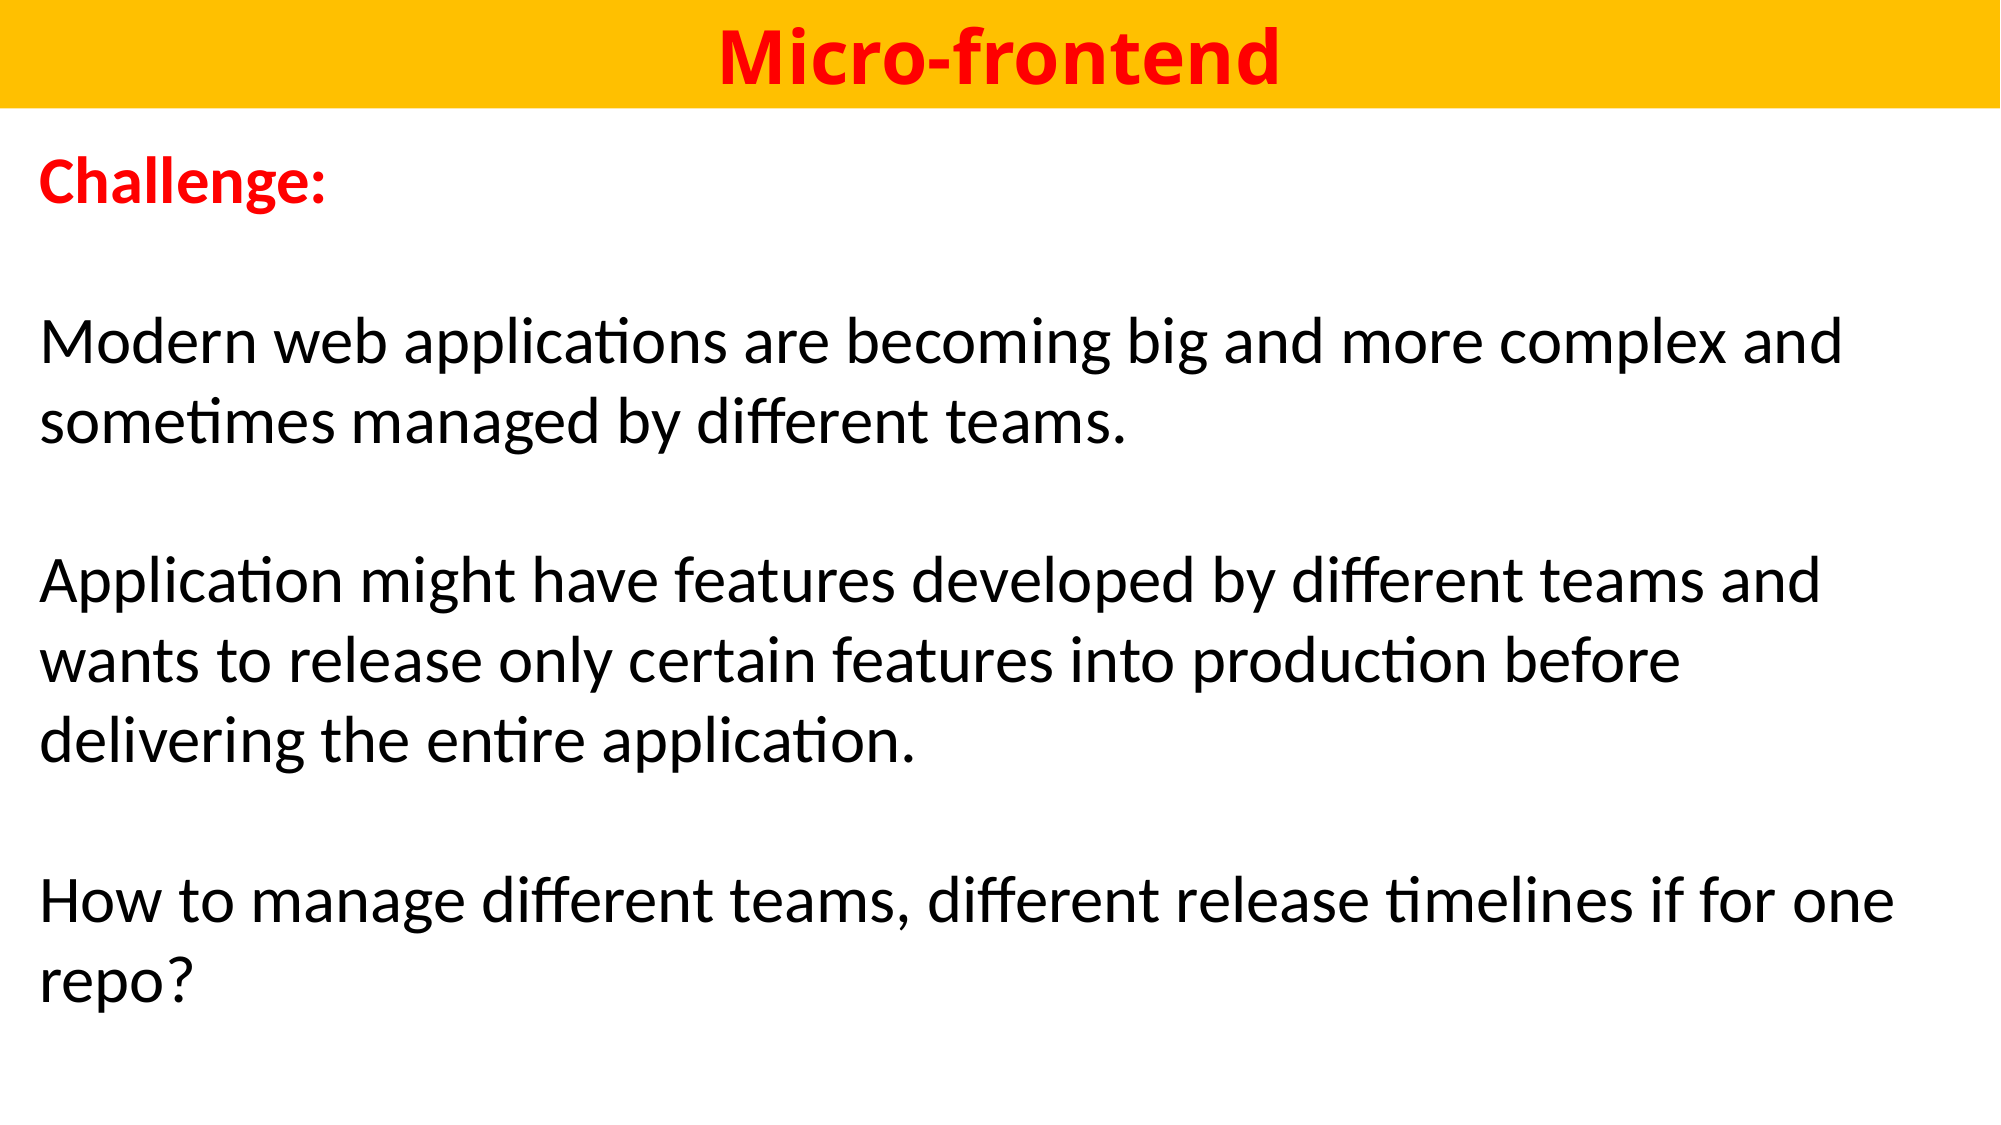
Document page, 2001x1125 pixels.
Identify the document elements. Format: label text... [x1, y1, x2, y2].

title Micro-frontend [0, 0, 2000, 109]
text_box Challenge: Modern web applications are becoming big and more complex and sometimes managed by different teams. Application might have features developed by different teams and wants to release only certain features into production before delivering the entire application. How to manage different teams, different release timelines if for one repo? [24, 129, 1976, 1024]
